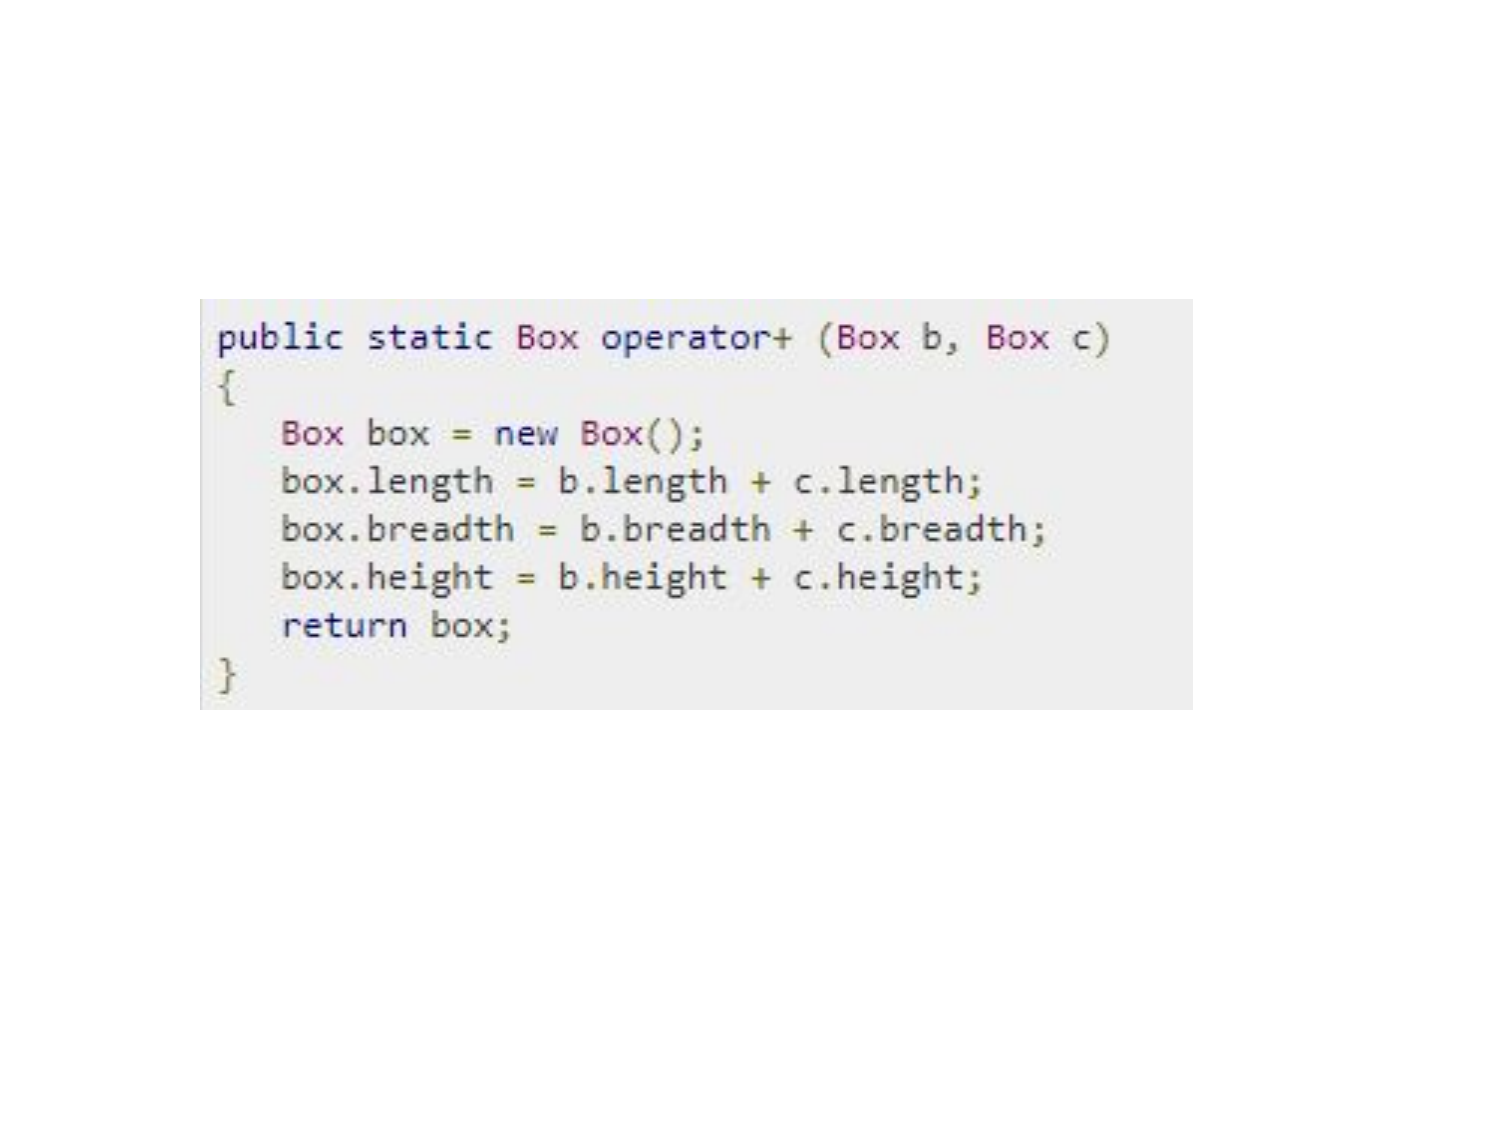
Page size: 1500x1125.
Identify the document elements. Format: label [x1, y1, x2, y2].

list [199, 299, 1193, 710]
